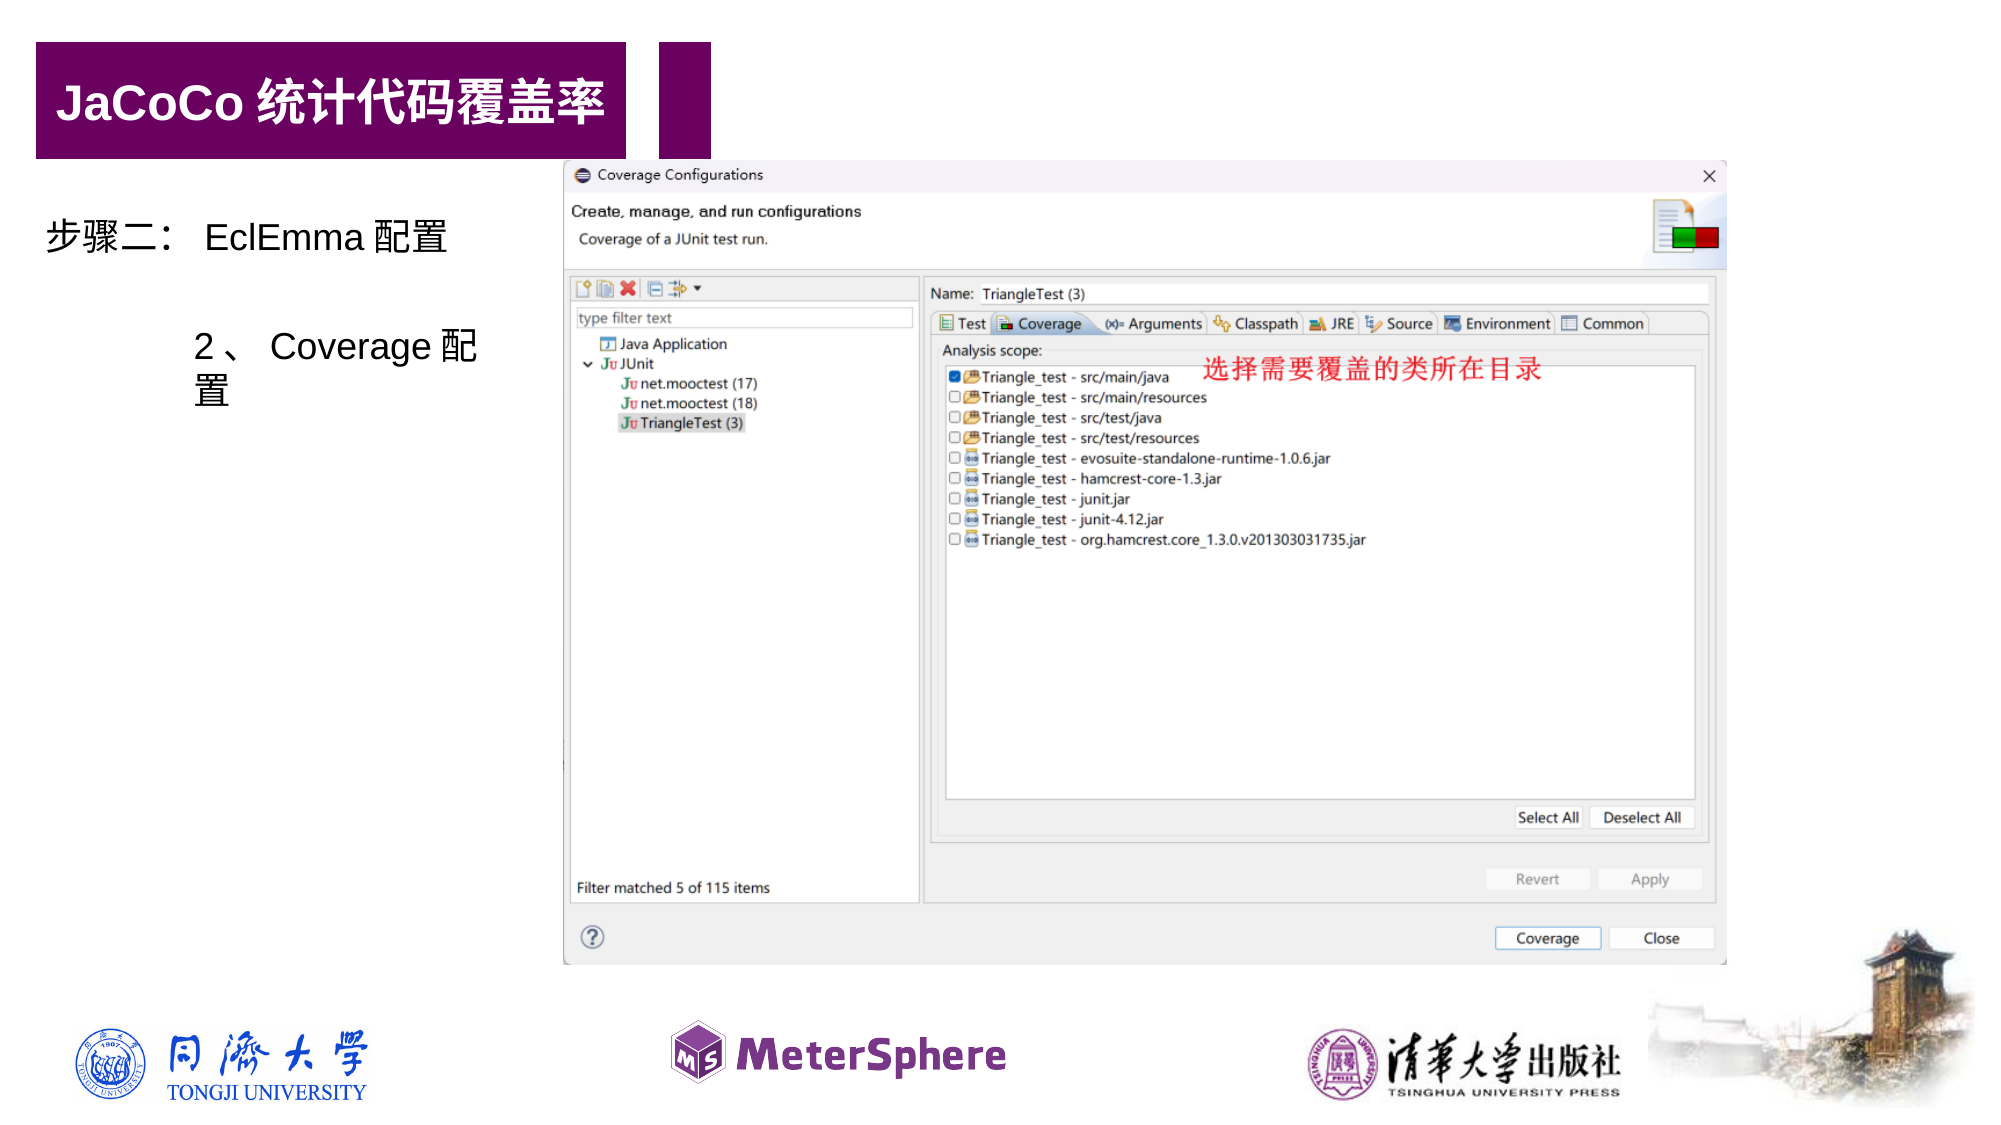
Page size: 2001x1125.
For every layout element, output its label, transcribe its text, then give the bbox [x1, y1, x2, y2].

picture [563, 160, 1975, 1108]
picture [671, 1020, 1006, 1084]
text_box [37, 42, 711, 159]
text_box 2、Coverage配置 [178, 314, 511, 419]
picture [1304, 1024, 1643, 1105]
picture [73, 1026, 373, 1103]
text_box 步骤二：EclEmma配置 [30, 205, 464, 266]
